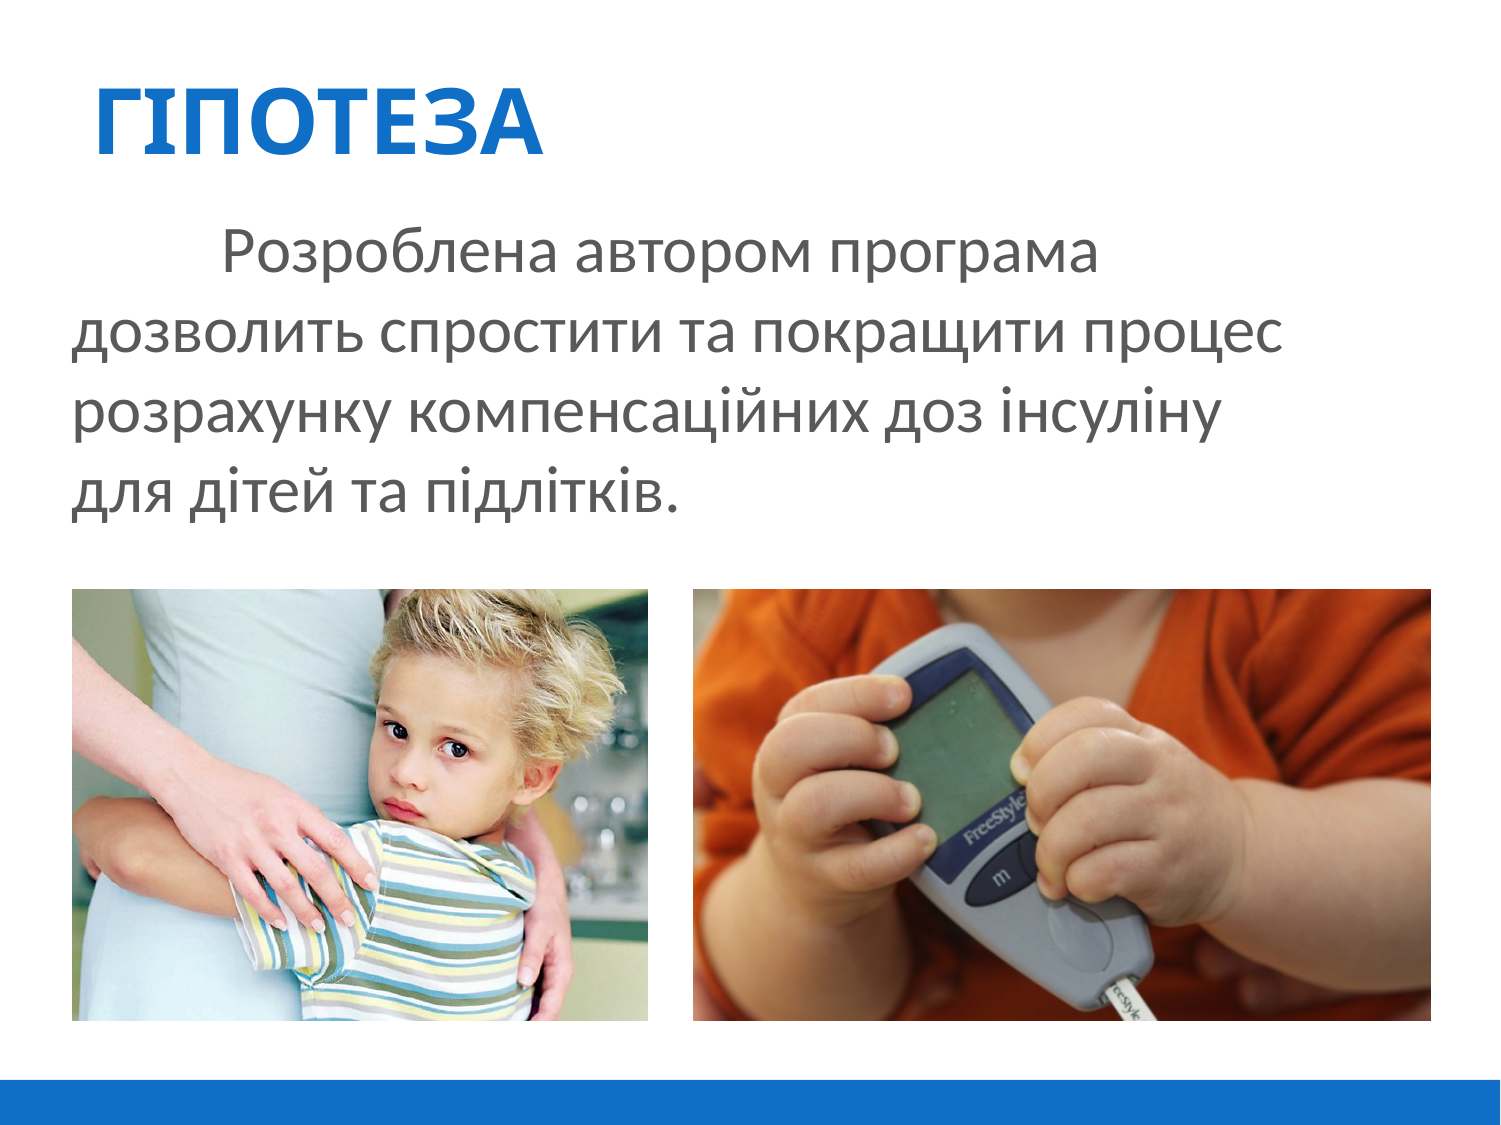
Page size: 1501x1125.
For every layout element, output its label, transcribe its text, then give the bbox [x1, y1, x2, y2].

picture [72, 589, 648, 1021]
title Гіпотеза [76, 40, 699, 182]
text_box Розроблена автором програма дозволить спростити та покращити процес розрахунку компенсаційних доз інсуліну для дітей та підлітків. [57, 198, 1415, 534]
picture [693, 589, 1431, 1021]
